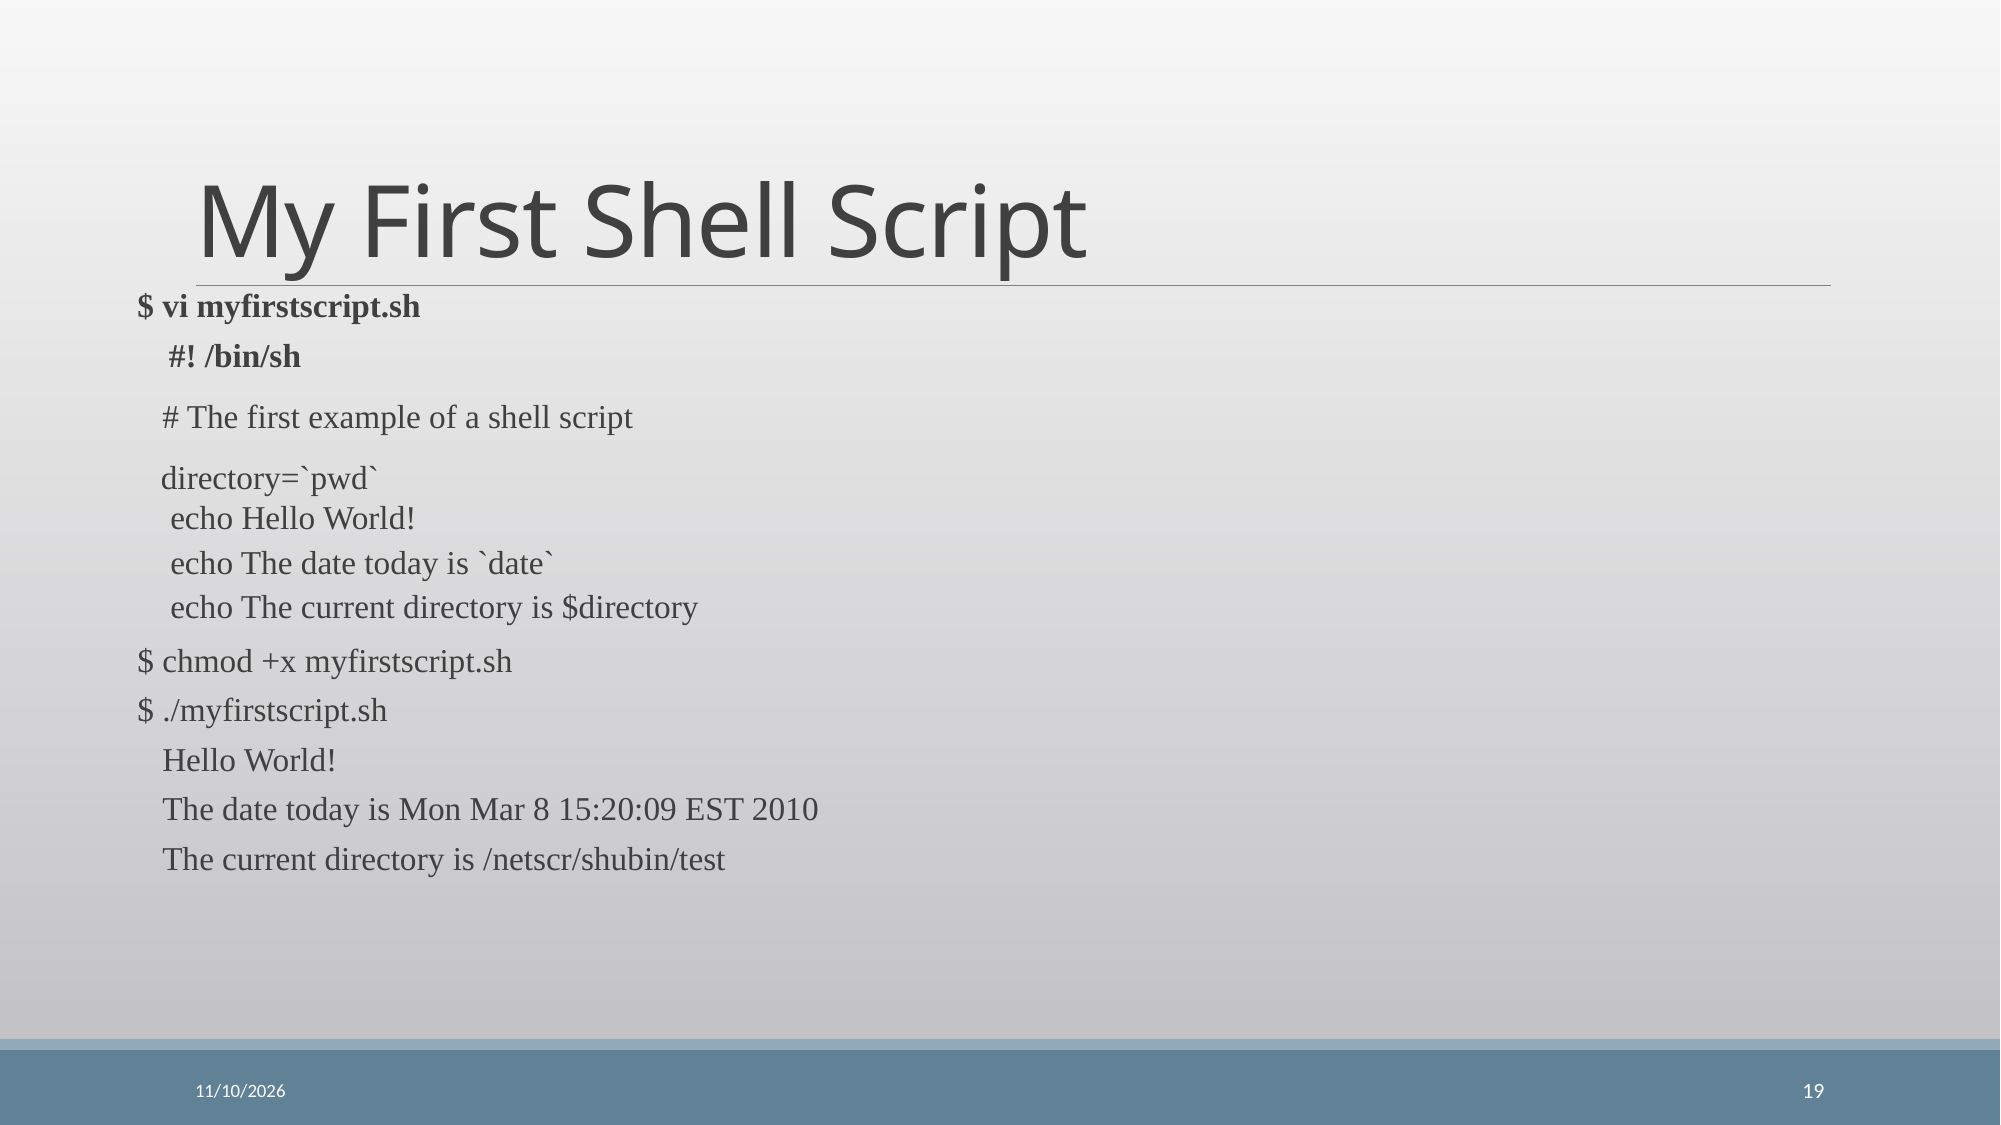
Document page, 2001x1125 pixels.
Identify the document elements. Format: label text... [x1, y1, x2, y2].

title My First Shell Script [180, 47, 1830, 285]
list $ vi myfirstscript.sh #! /bin/sh # The first example of a shell script directory=`pwd` echo Hello World! echo The date today is `date` echo The current directory is $directory $ chmod +x myfirstscript.sh $ ./myfirstscript.sh Hello World! The date today is Mon Mar 8 15:20:09 EST 2010 The current directory is /netscr/shubin/test [137, 285, 1863, 1038]
slide_number 19 [1624, 1059, 1840, 1120]
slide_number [180, 1059, 586, 1120]
